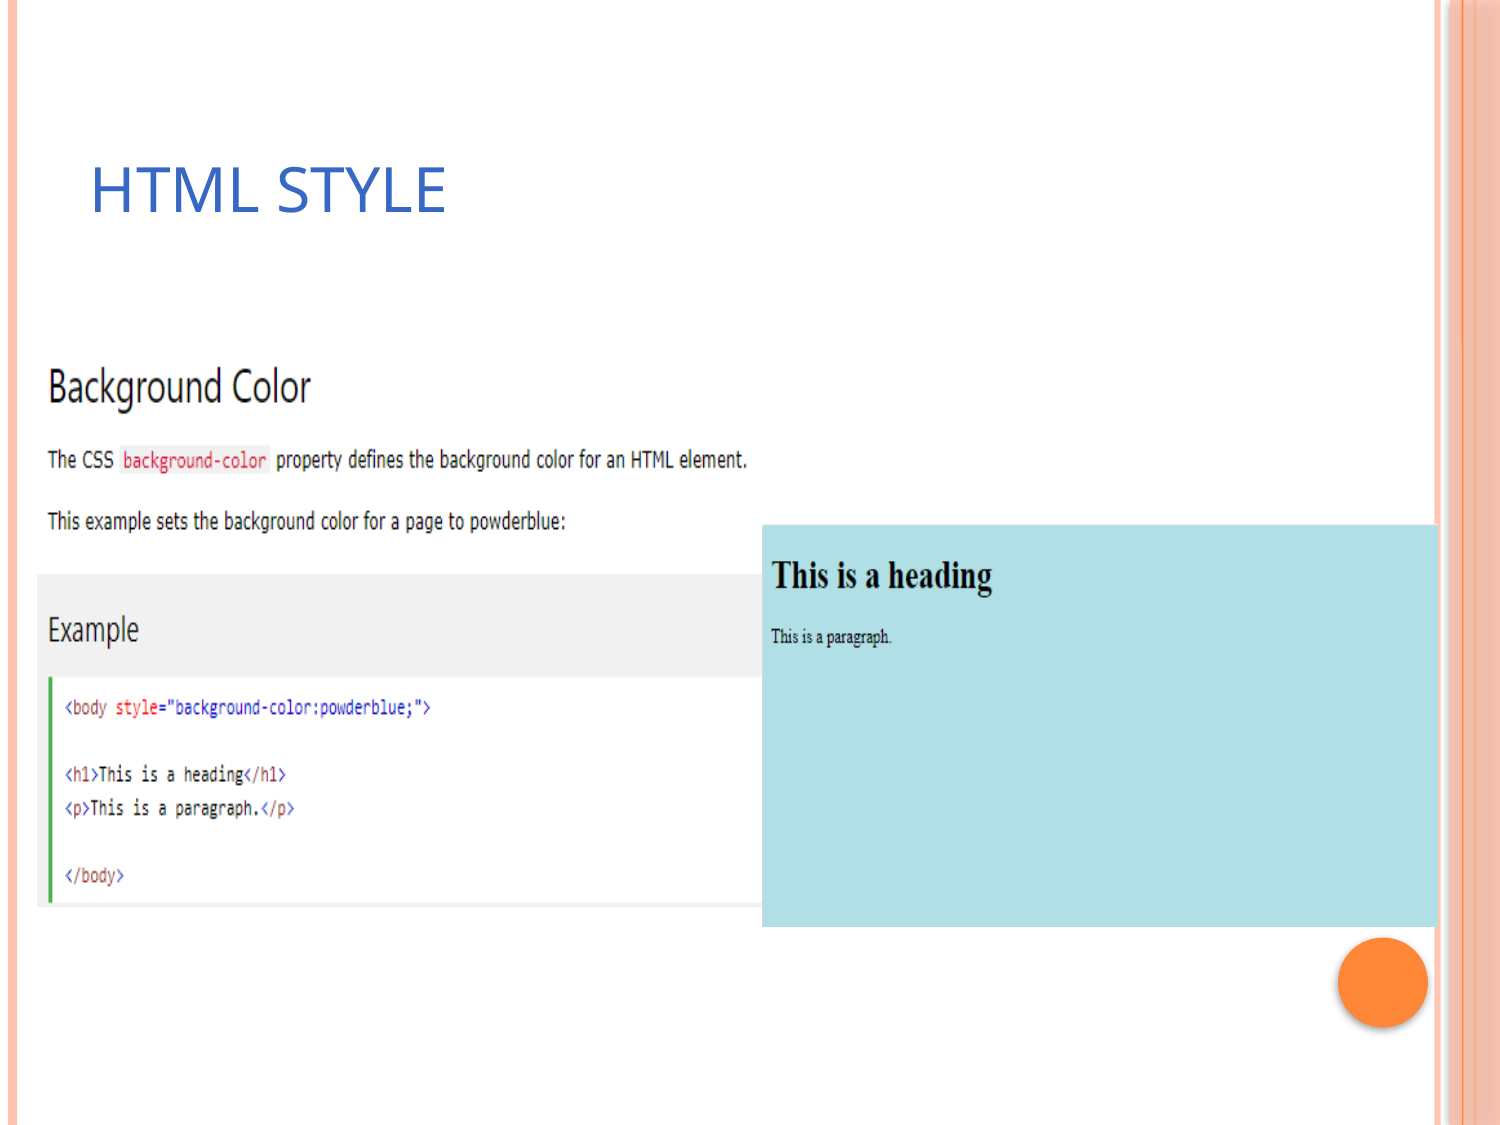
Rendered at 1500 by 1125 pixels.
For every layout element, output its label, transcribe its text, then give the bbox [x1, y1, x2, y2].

picture [37, 344, 1438, 927]
title HTML Style [75, 45, 1300, 233]
